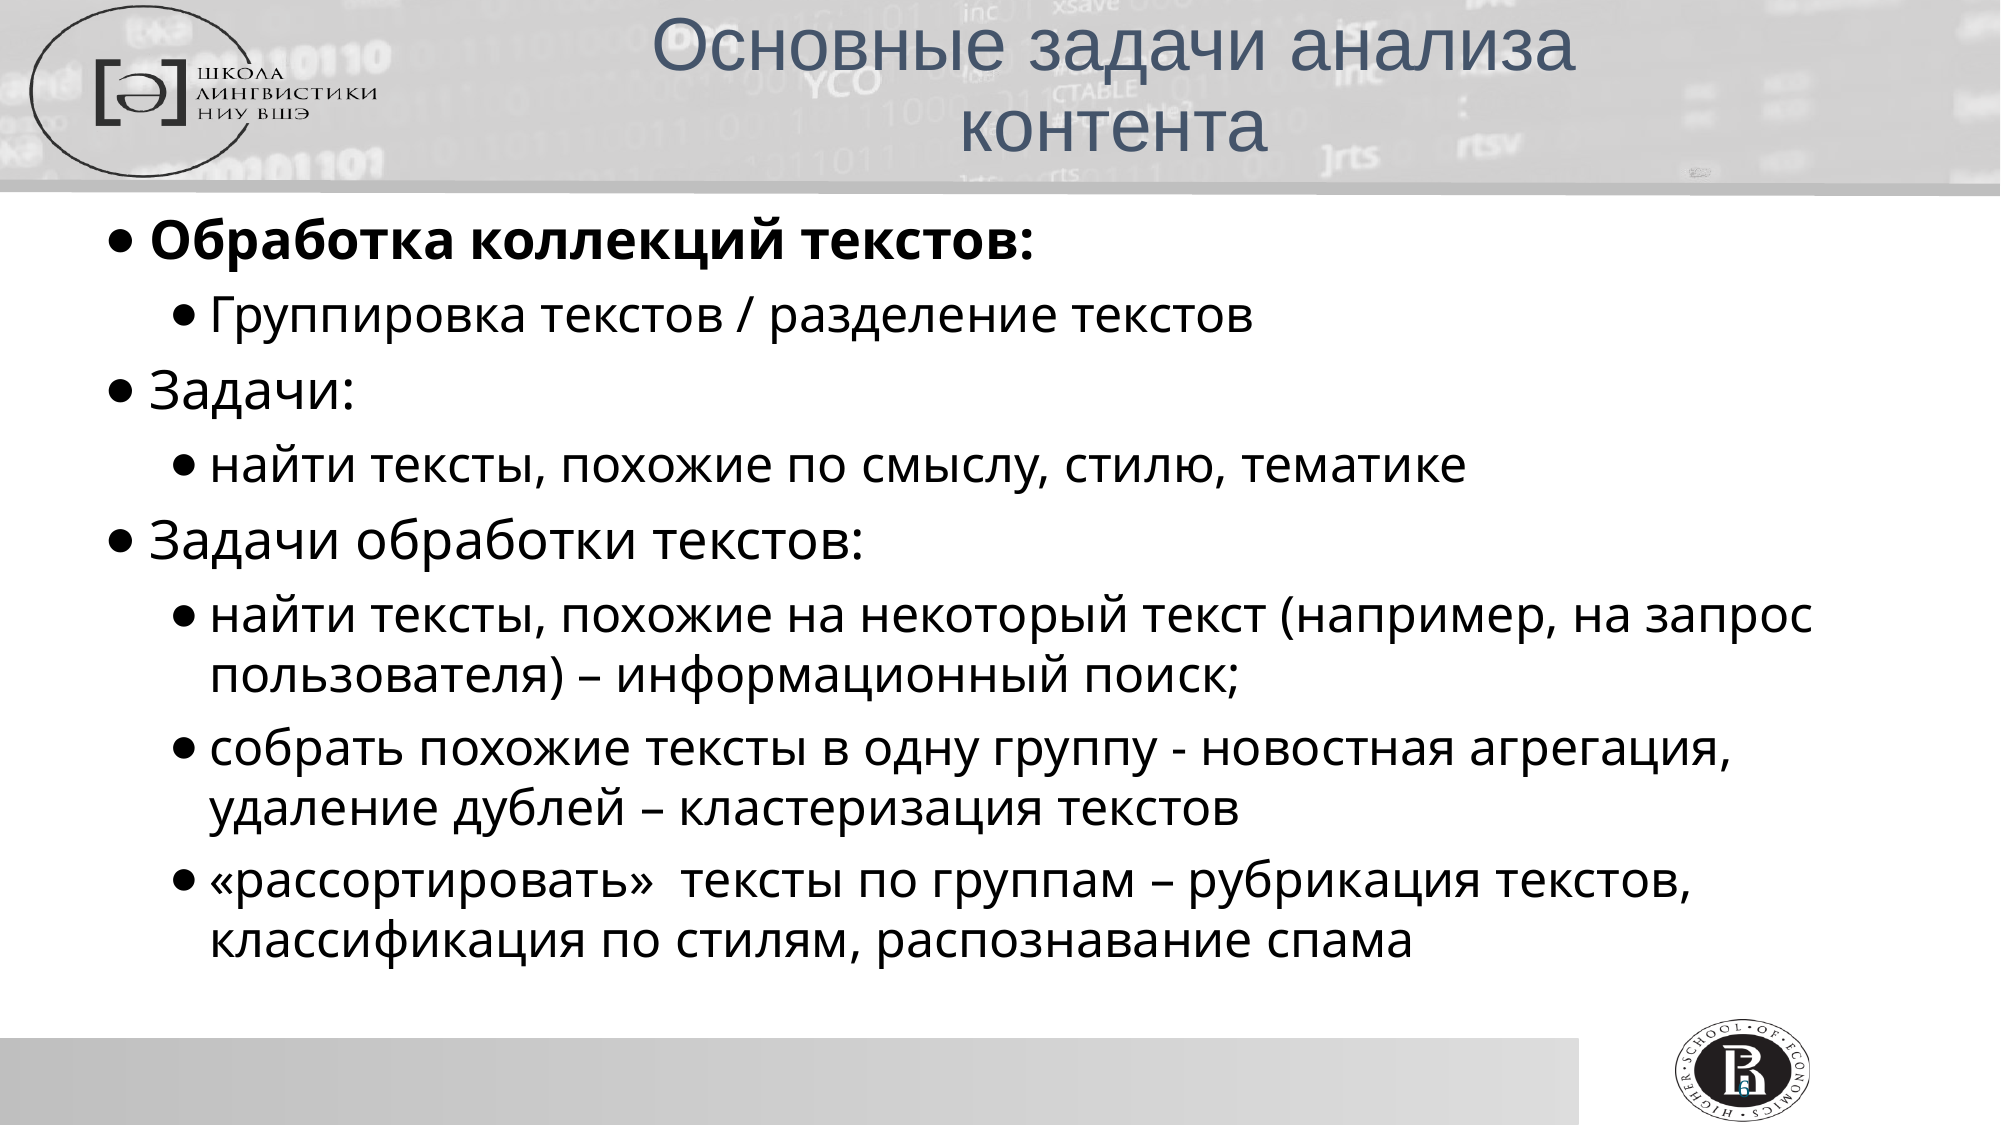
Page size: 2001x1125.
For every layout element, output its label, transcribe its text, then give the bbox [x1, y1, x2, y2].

title Основные задачи анализа контента [586, 29, 1643, 169]
picture [0, 0, 2001, 186]
picture [1675, 1059, 1810, 1124]
list Обработка коллекций текстов: Группировка текстов / разделение текстов Задачи: найти тексты, похожие по смыслу, стилю, тематике Задачи обработки текстов: найти тексты, похожие на некоторый текст (например, на запрос пользователя) – информационный поиск; собрать похожие тексты в одну группу - новостная агрегация, удаление дублей – кластеризация текстов «рассортировать» тексты по группам – рубрикация текстов, классификация по стилям, распознавание спама [89, 197, 1928, 1059]
slide_number 6 [1625, 1042, 1750, 1103]
